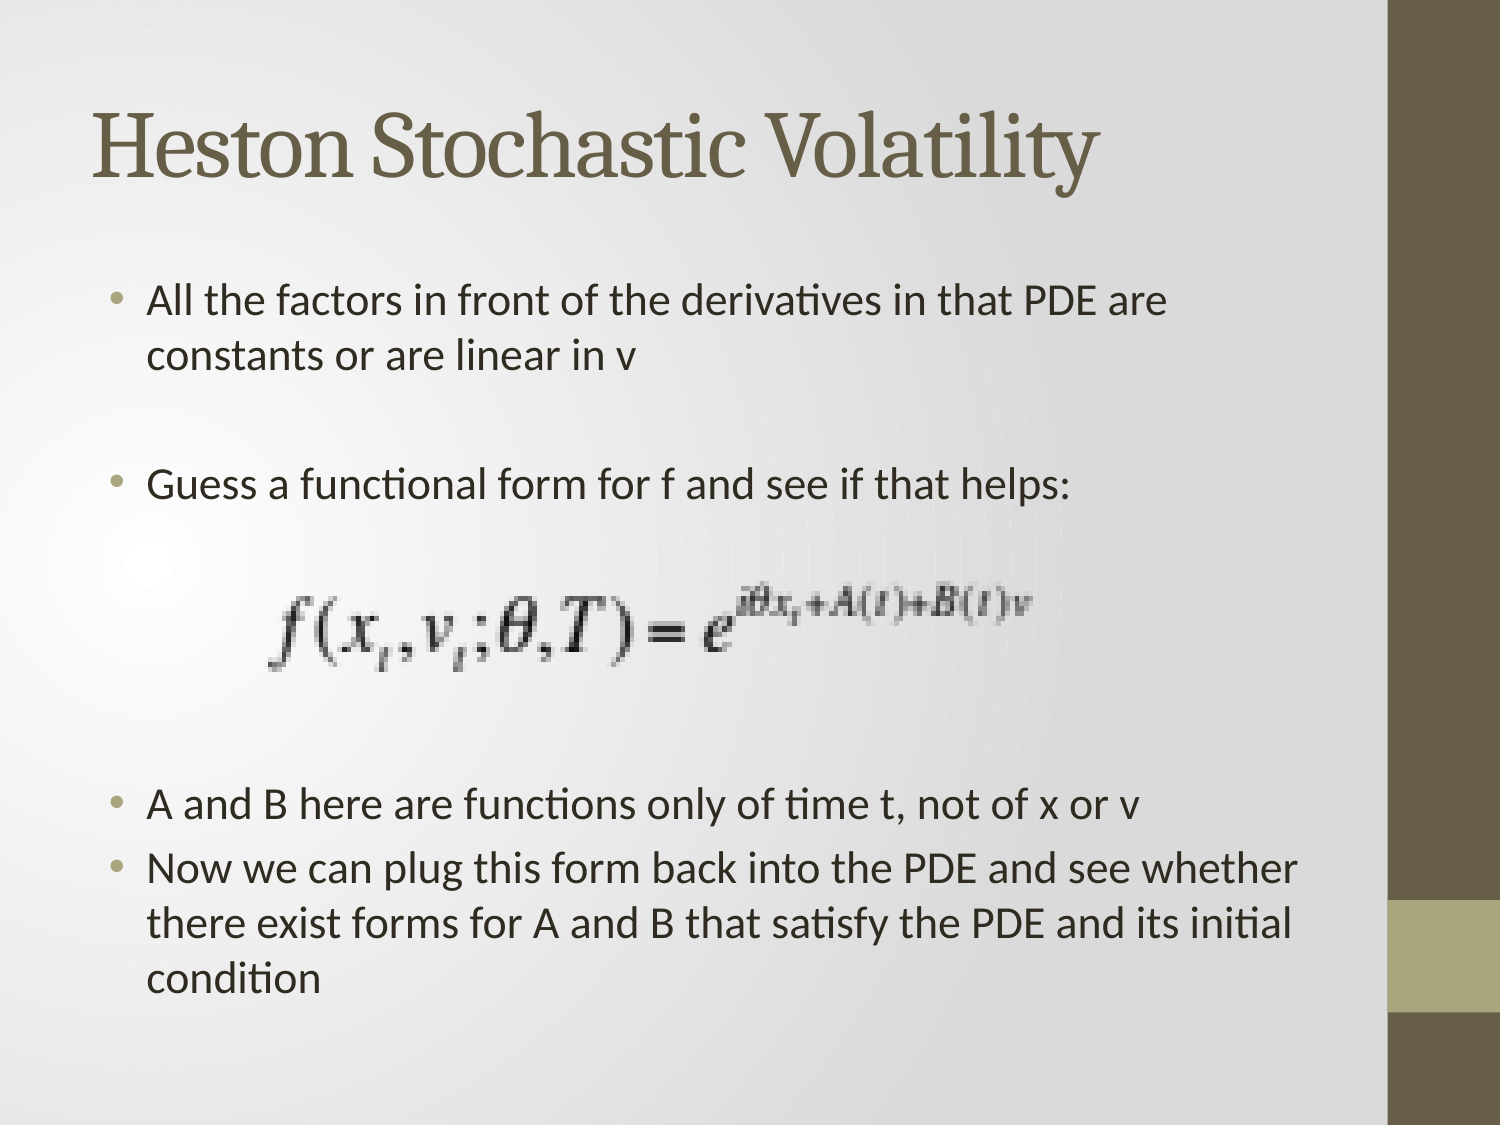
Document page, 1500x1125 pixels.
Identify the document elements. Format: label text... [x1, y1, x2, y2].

list All the factors in front of the derivatives in that PDE are constants or are linear in v Guess a functional form for f and see if that helps: A and B here are functions only of time t, not of x or v Now we can plug this form back into the PDE and see whether there exist forms for A and B that satisfy the PDE and its initial condition [75, 262, 1325, 1050]
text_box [259, 566, 1035, 684]
title Heston Stochastic Volatility [75, 45, 1325, 233]
